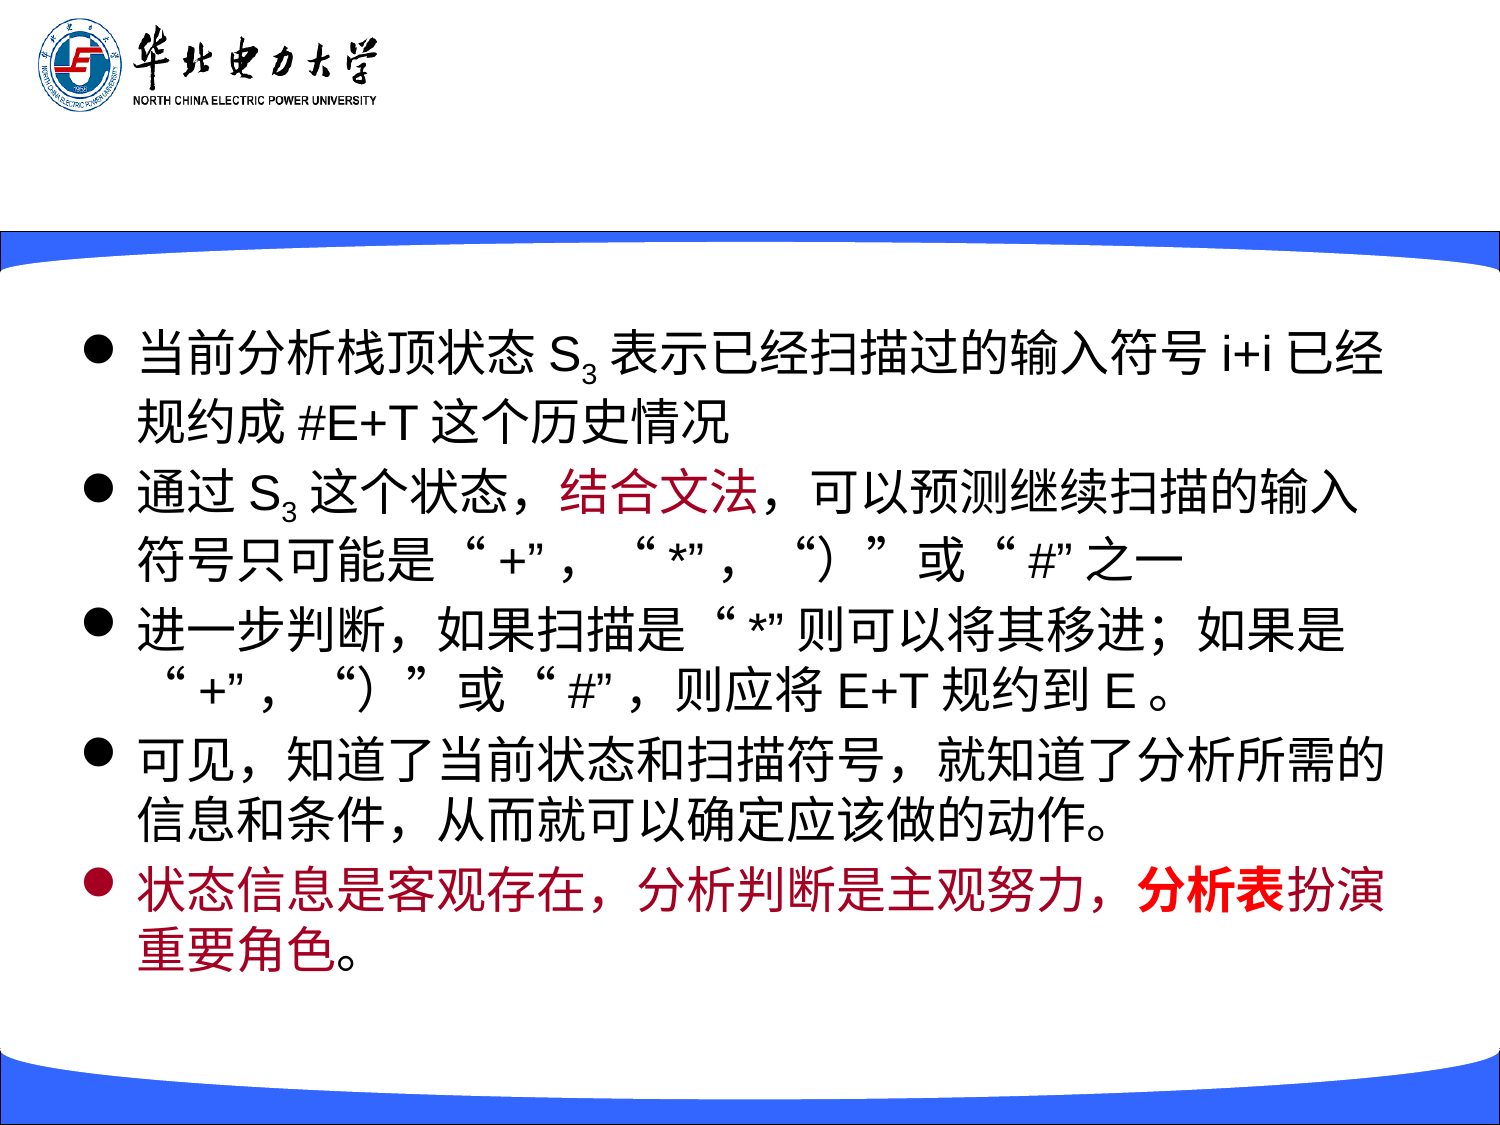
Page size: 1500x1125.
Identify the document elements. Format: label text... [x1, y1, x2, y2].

list 当前分析栈顶状态S3表示已经扫描过的输入符号i+i已经规约成#E+T这个历史情况 通过S3这个状态，结合文法，可以预测继续扫描的输入符号只可能是“+”，“*”，“）”或“#”之一 进一步判断，如果扫描是“*”则可以将其移进；如果是“+”，“）”或“#”，则应将E+T规约到E。 可见，知道了当前状态和扫描符号，就知道了分析所需的信息和条件，从而就可以确定应该做的动作。 状态信息是客观存在，分析判断是主观努力，分析表扮演重要角色。 [64, 314, 1415, 1012]
picture [0, 0, 414, 126]
